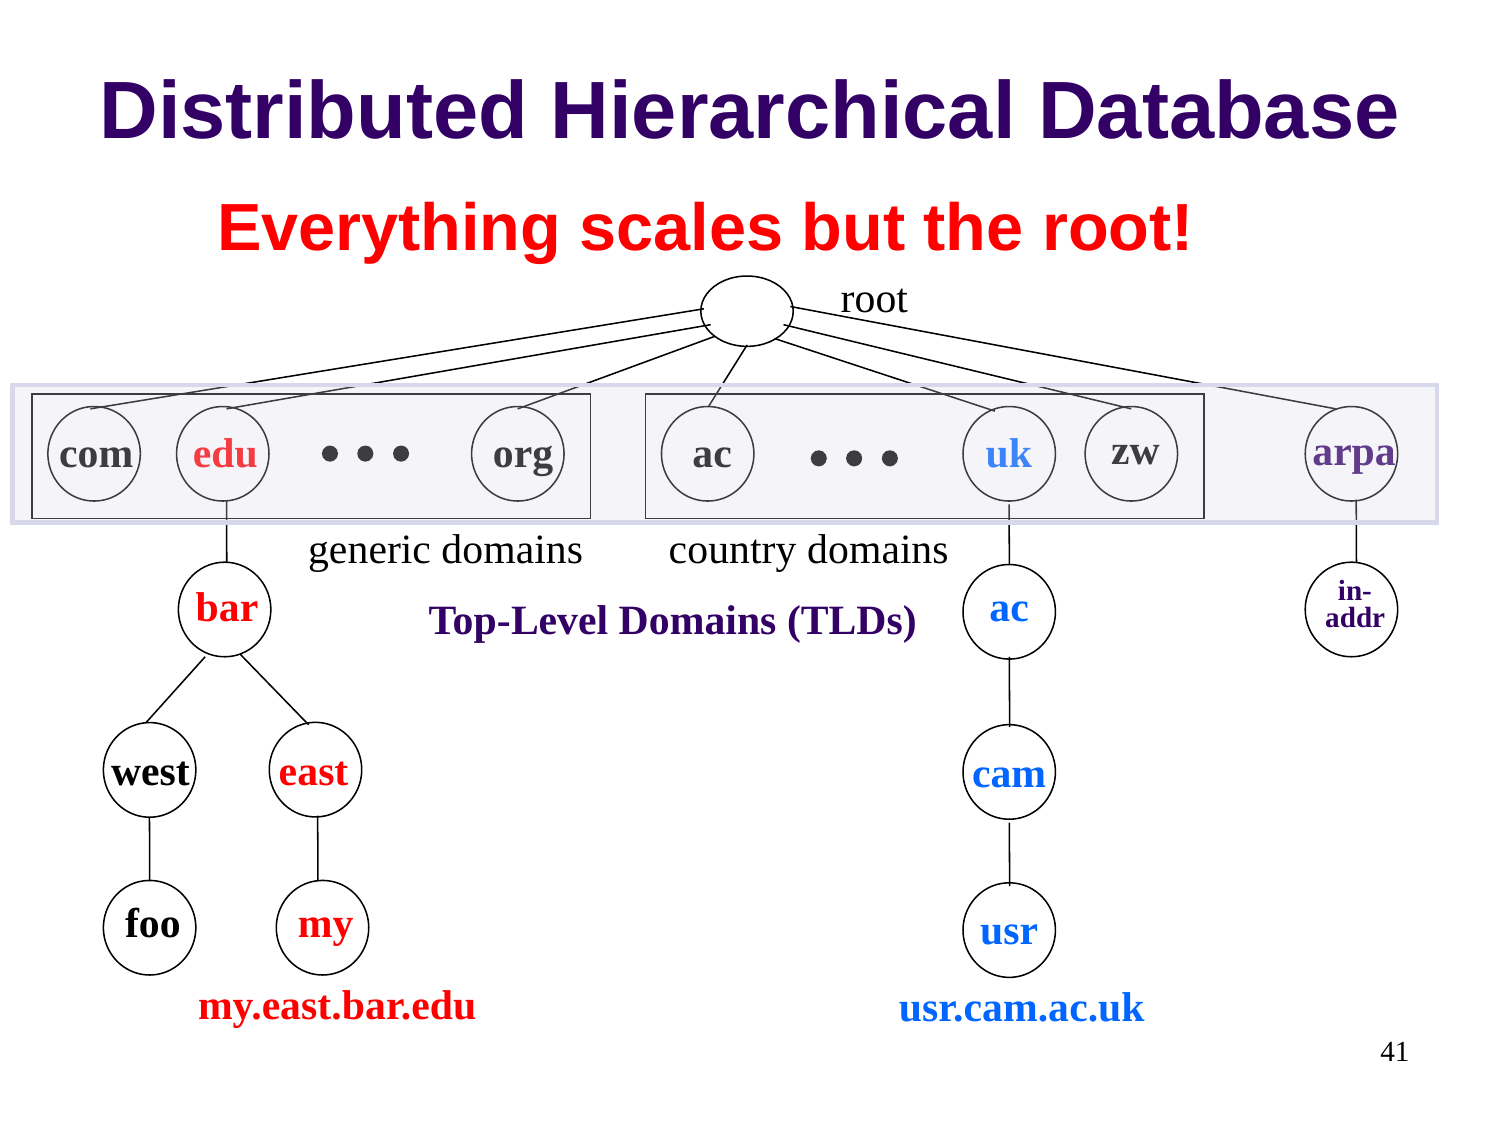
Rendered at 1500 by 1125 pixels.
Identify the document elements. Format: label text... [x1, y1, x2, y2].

text_box bar [180, 572, 274, 638]
text_box [284, 954, 361, 970]
title Distributed Hierarchical Database [0, 20, 1500, 163]
text_box [103, 903, 110, 952]
text_box cam [957, 738, 1062, 804]
text_box east [263, 736, 364, 801]
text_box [811, 450, 898, 466]
text_box country domains [654, 523, 964, 580]
text_box generic domains [293, 523, 599, 580]
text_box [322, 446, 409, 462]
text_box Everything scales but the root! [88, 176, 1324, 272]
text_box my.east.bar.edu [183, 970, 492, 1035]
text_box foo [110, 888, 196, 954]
text_box [975, 804, 1044, 820]
text_box usr.cam.ac.uk [884, 972, 1160, 1038]
text_box [280, 801, 351, 817]
text_box ac [974, 572, 1044, 638]
text_box west [96, 736, 206, 801]
text_box [283, 722, 348, 736]
text_box [114, 801, 185, 818]
text_box in- addr [1310, 570, 1401, 641]
text_box [111, 954, 188, 976]
text_box my [283, 888, 369, 954]
text_box [124, 880, 175, 888]
text_box [984, 564, 1035, 572]
text_box [1305, 588, 1310, 631]
slide_number 41 [1074, 1024, 1426, 1101]
text_box [297, 880, 348, 888]
text_box [963, 580, 1056, 660]
text_box [117, 722, 182, 736]
text_box [1317, 641, 1386, 657]
text_box [187, 638, 262, 657]
text_box Top-Level Domains (TLDs) [413, 585, 933, 650]
text_box [978, 882, 1041, 895]
text_box root [825, 272, 924, 328]
text_box [974, 961, 1045, 972]
text_box usr [965, 895, 1054, 961]
text_box [276, 903, 283, 953]
text_box [977, 724, 1042, 738]
text_box [196, 562, 253, 572]
text_box [1326, 562, 1377, 570]
text_box [700, 276, 794, 347]
text_box [12, 385, 1438, 523]
